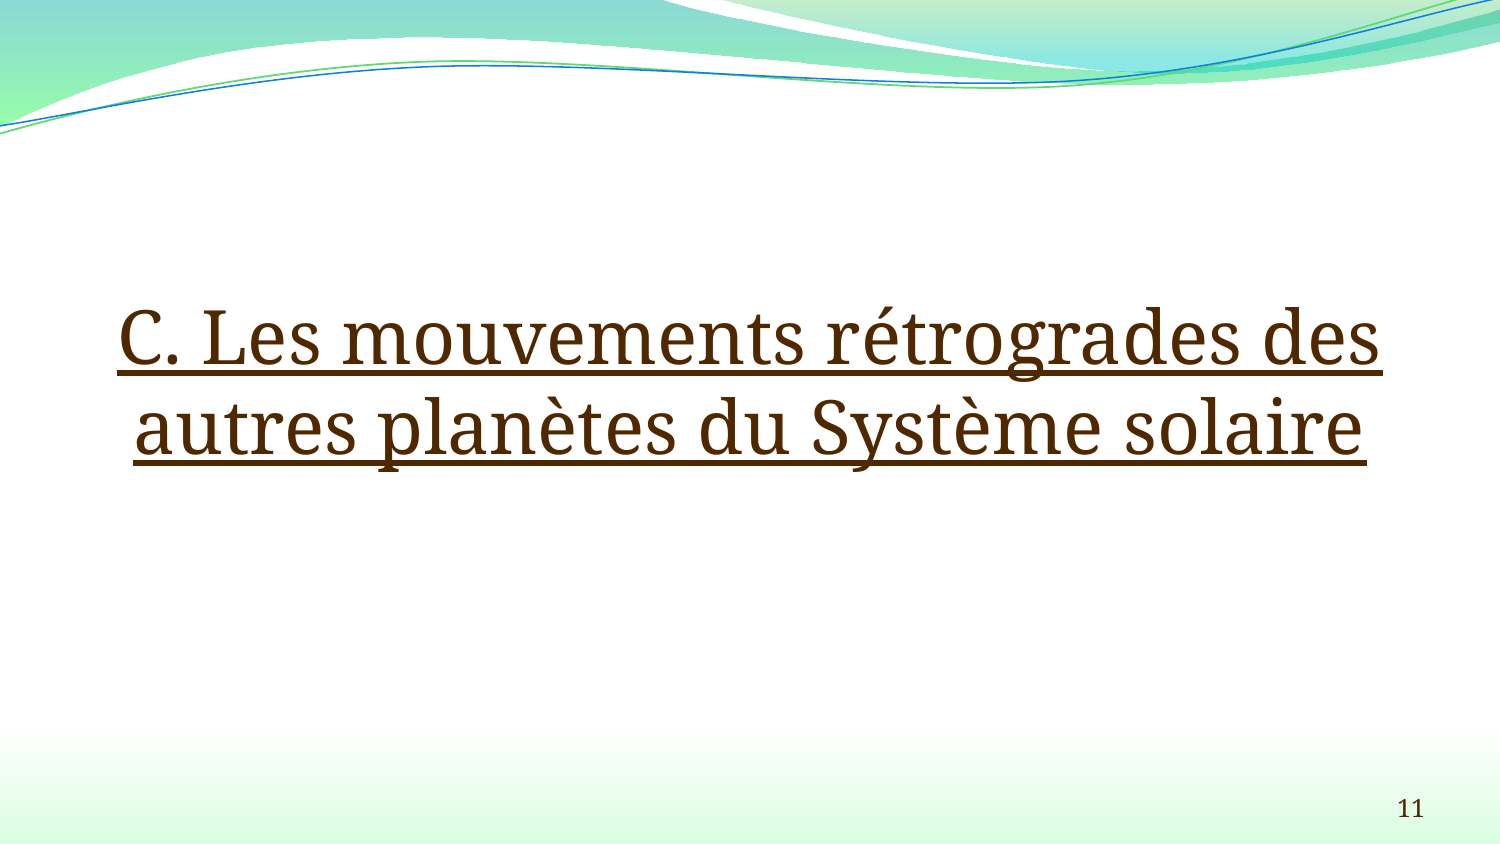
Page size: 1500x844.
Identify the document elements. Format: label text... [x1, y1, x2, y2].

slide_number 11 [1299, 782, 1425, 827]
title C. Les mouvements rétrogrades des autres planètes du Système solaire [75, 373, 1425, 470]
